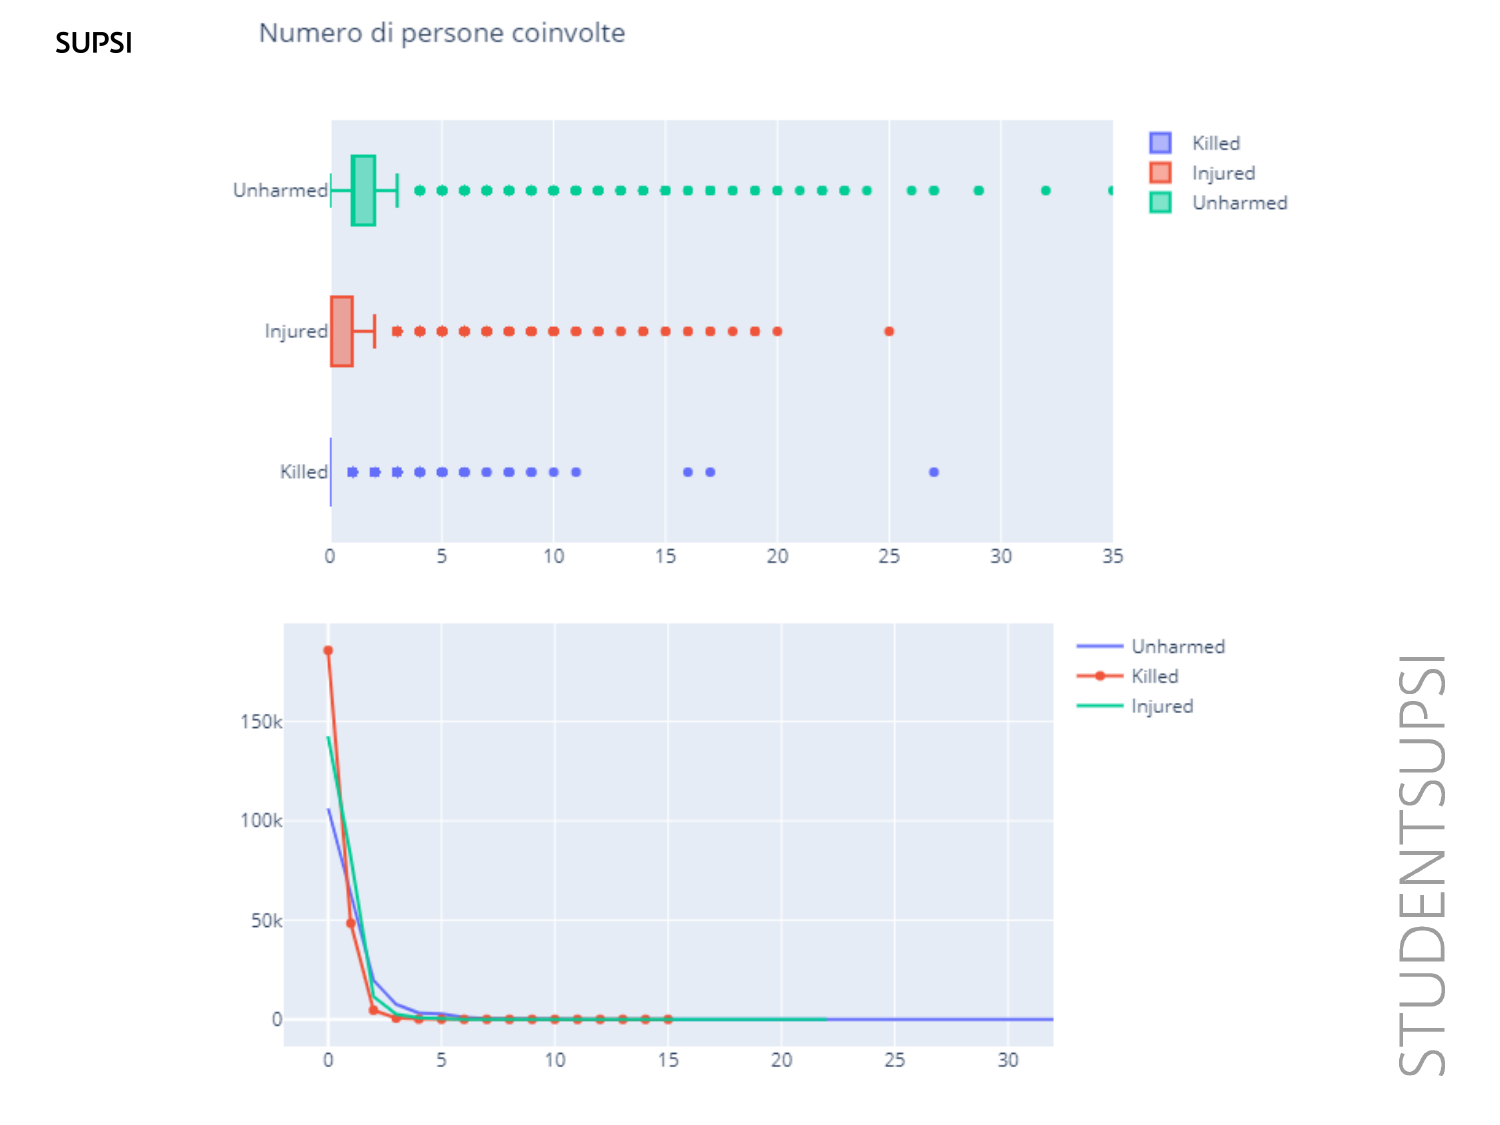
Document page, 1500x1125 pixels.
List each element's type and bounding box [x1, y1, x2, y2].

picture [1399, 657, 1445, 1076]
picture [159, 0, 1318, 1095]
picture [56, 30, 134, 53]
